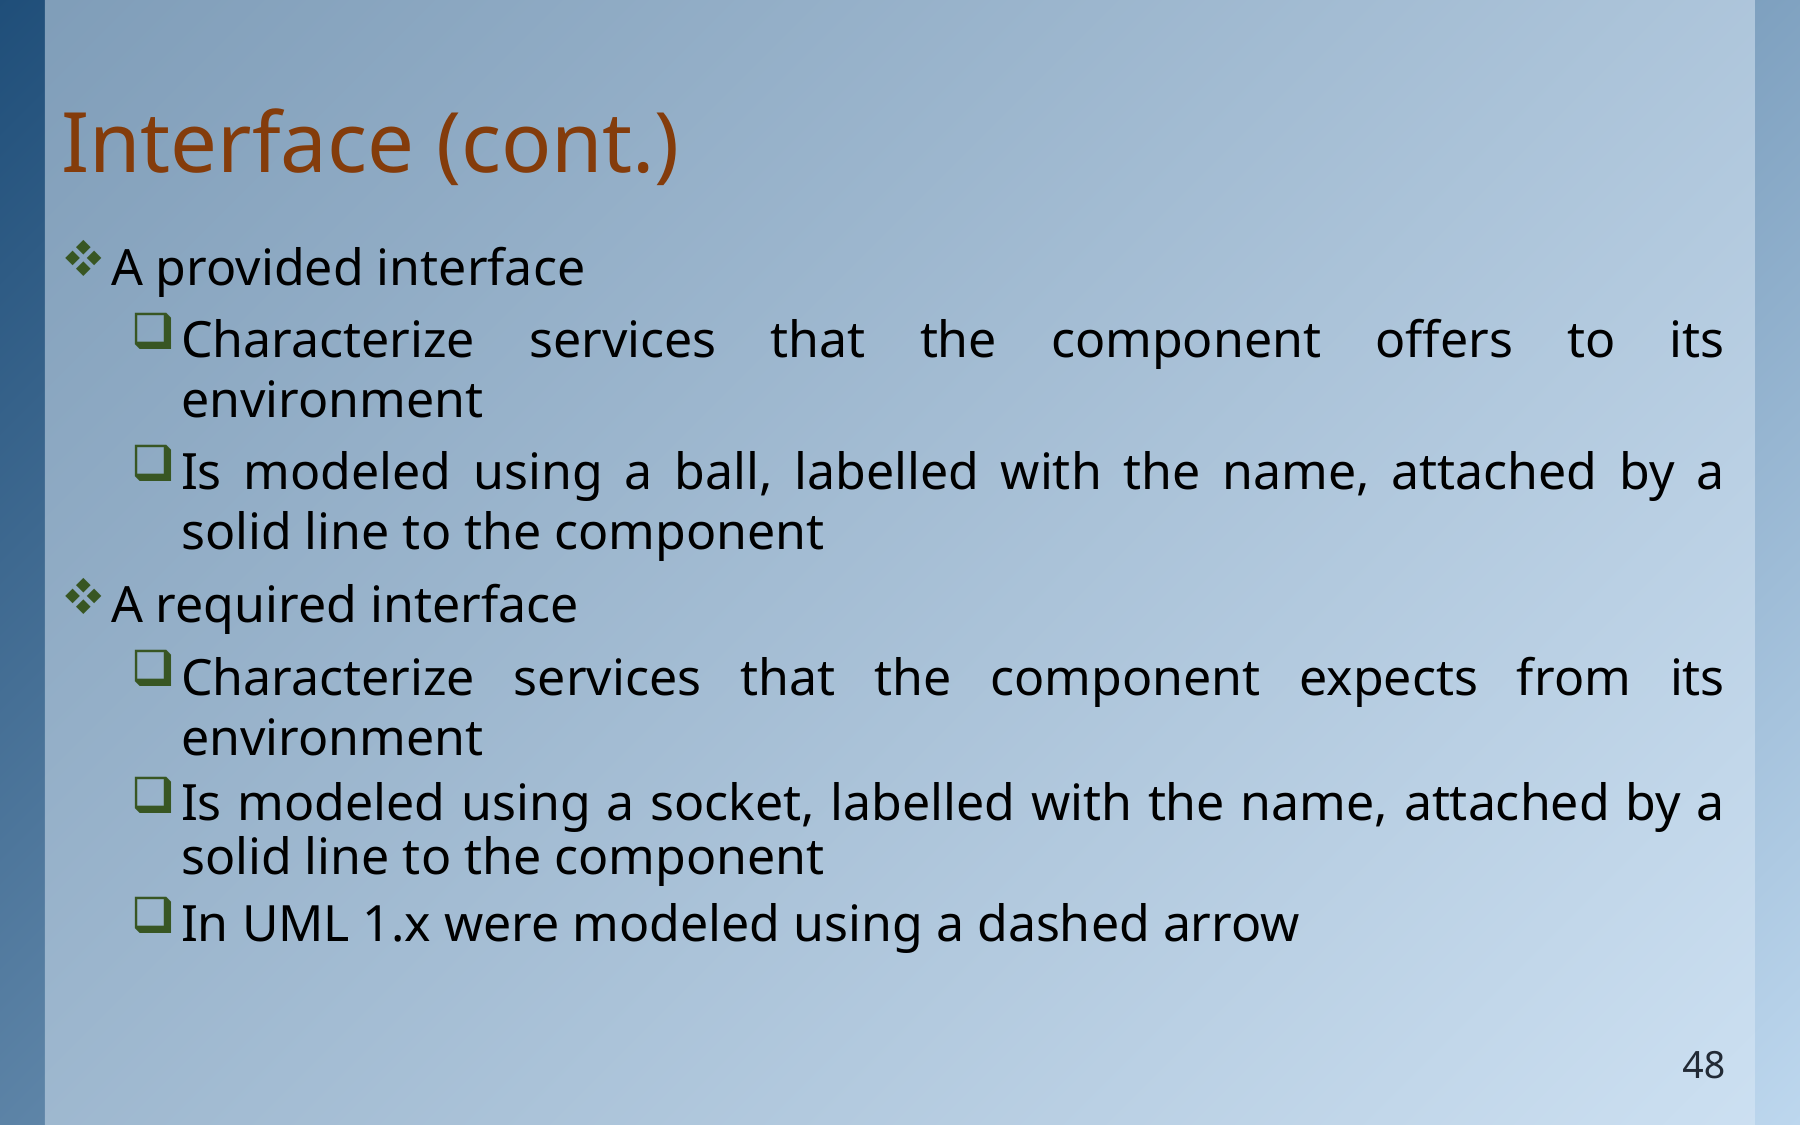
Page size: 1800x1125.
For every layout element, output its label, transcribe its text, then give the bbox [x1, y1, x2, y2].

slide_number 48 [1581, 1050, 1746, 1103]
title Interface (cont.) [40, 12, 1746, 200]
list A provided interface Characterize services that the component offers to its environment Is modeled using a ball, labelled with the name, attached by a solid line to the component A required interface Characterize services that the component expects from its environment Is modeled using a socket, labelled with the name, attached by a solid line to the component In UML 1.x were modeled using a dashed arrow [40, 224, 1746, 1025]
